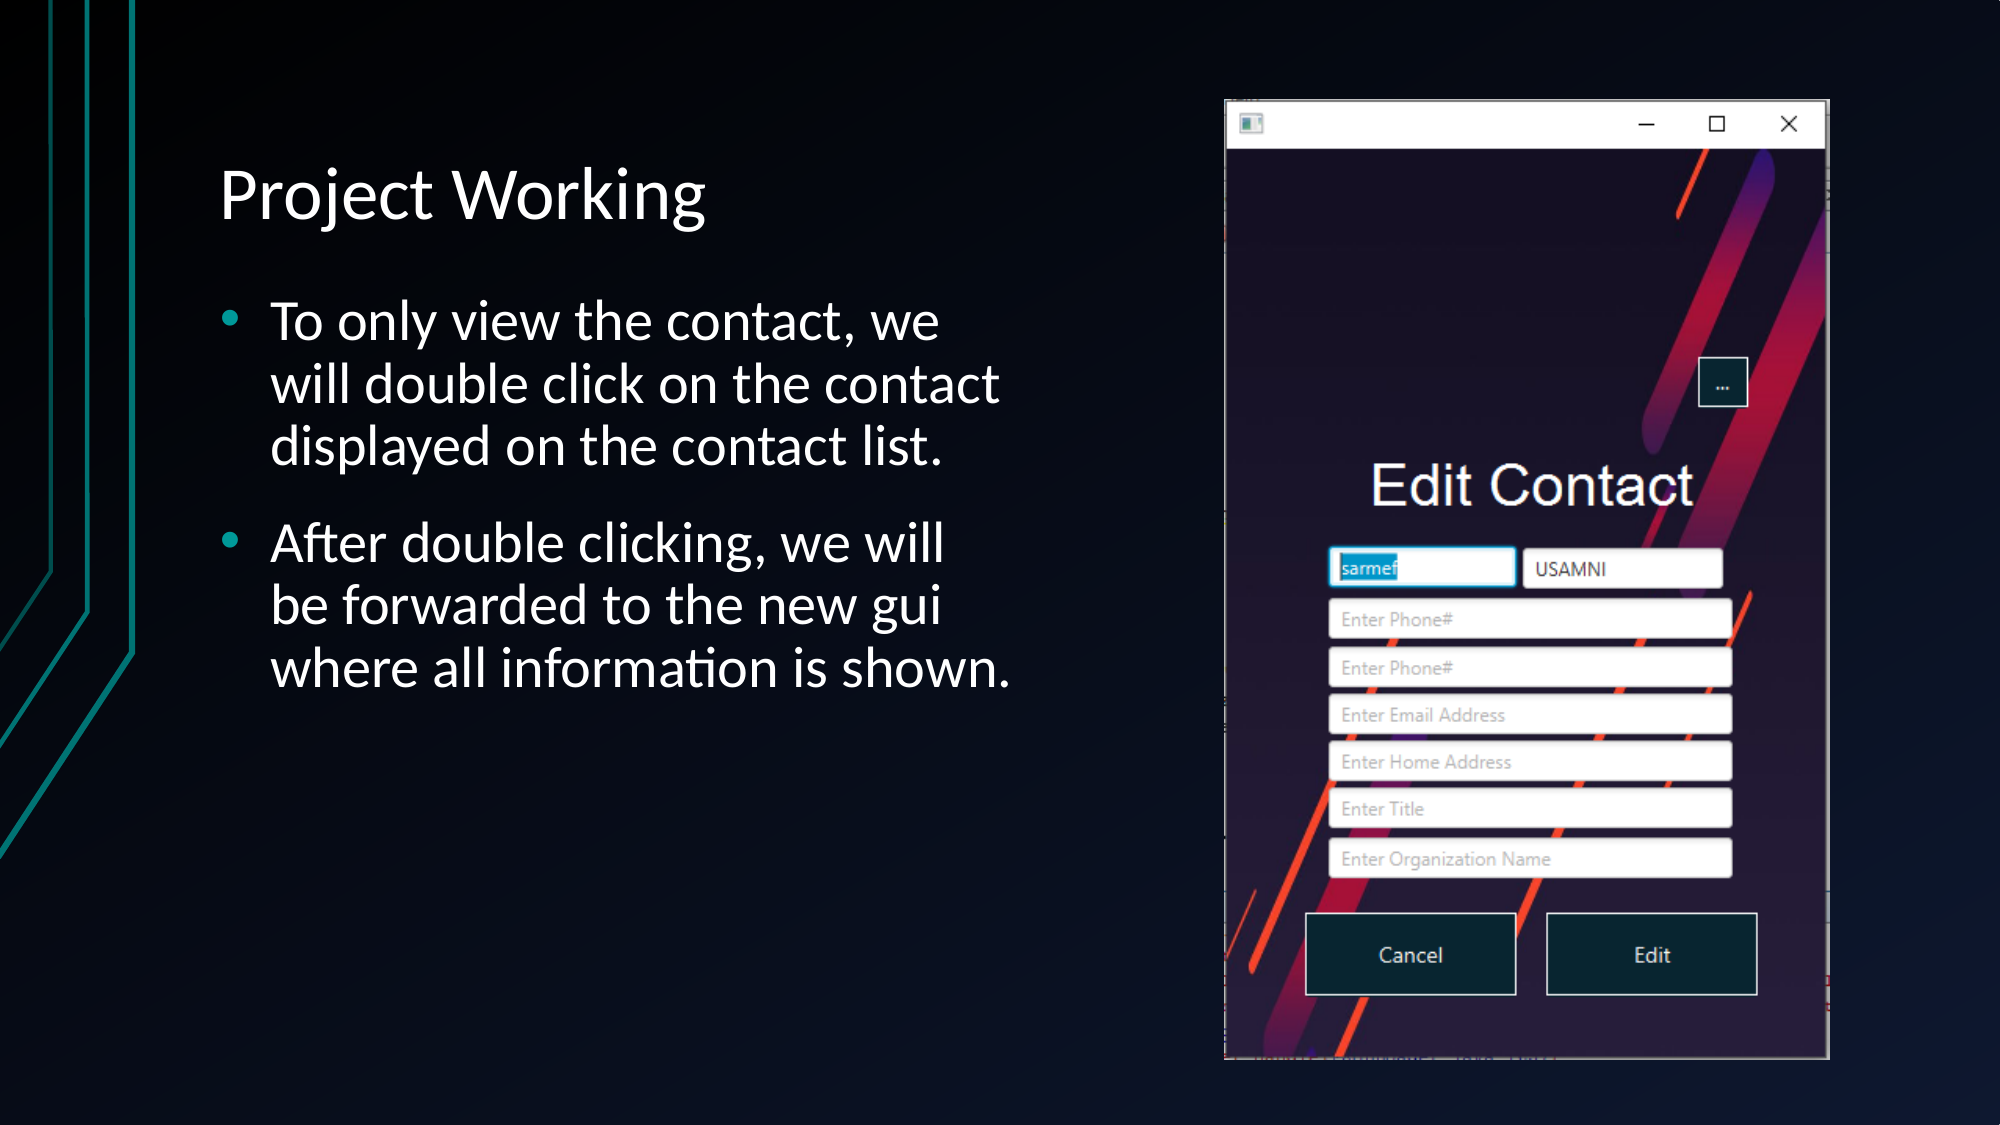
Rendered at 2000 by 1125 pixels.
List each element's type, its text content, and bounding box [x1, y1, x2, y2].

list To only view the contact, we will double click on the contact displayed on the contact list. After double clicking, we will be forwarded to the new gui where all information is shown. [199, 279, 1033, 1013]
title Project Working [199, 45, 1900, 246]
picture [1224, 99, 1830, 1060]
